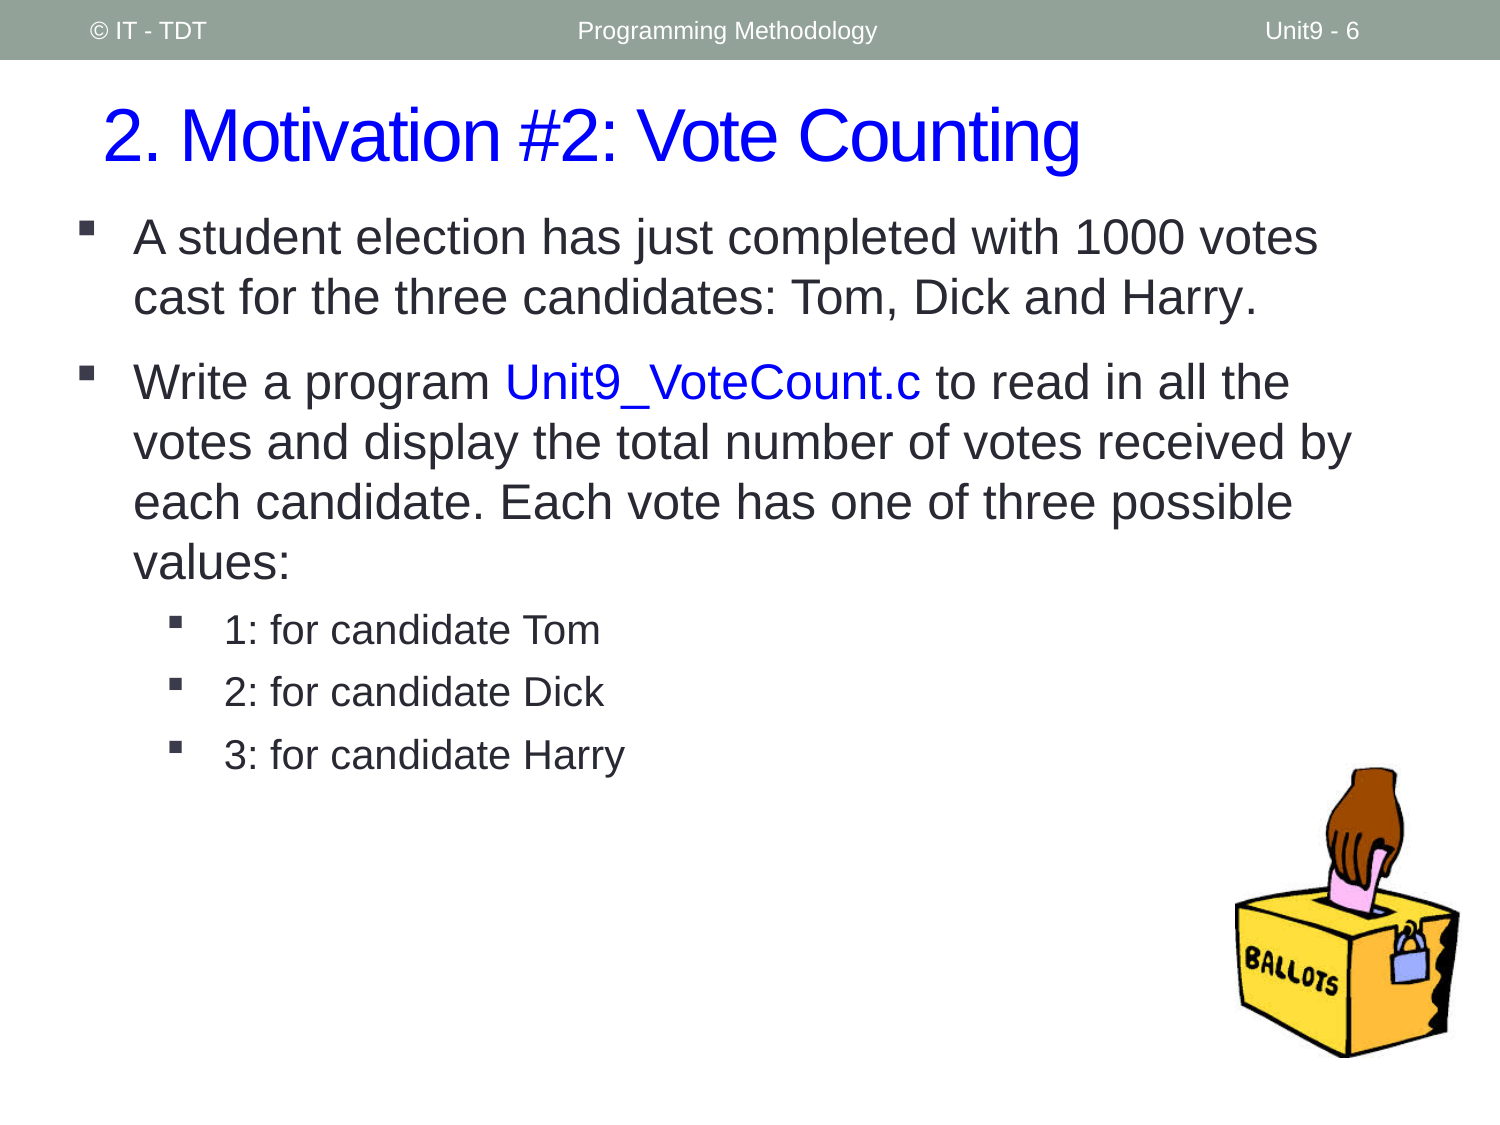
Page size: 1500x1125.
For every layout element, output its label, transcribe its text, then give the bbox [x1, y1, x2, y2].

picture [1235, 763, 1462, 1058]
slide_number © IT - TDT [75, 3, 550, 57]
title 2. Motivation #2: Vote Counting [87, 62, 1463, 200]
slide_number Unit9 - 6 [1250, 3, 1425, 57]
footer Programming Methodology [562, 3, 1238, 57]
list A student election has just completed with 1000 votes cast for the three candidates: Tom, Dick and Harry. Write a program Unit9_VoteCount.c to read in all the votes and display the total number of votes received by each candidate. Each vote has one of three possible values: 1: for candidate Tom 2: for candidate Dick 3: for candidate Harry [60, 197, 1394, 999]
